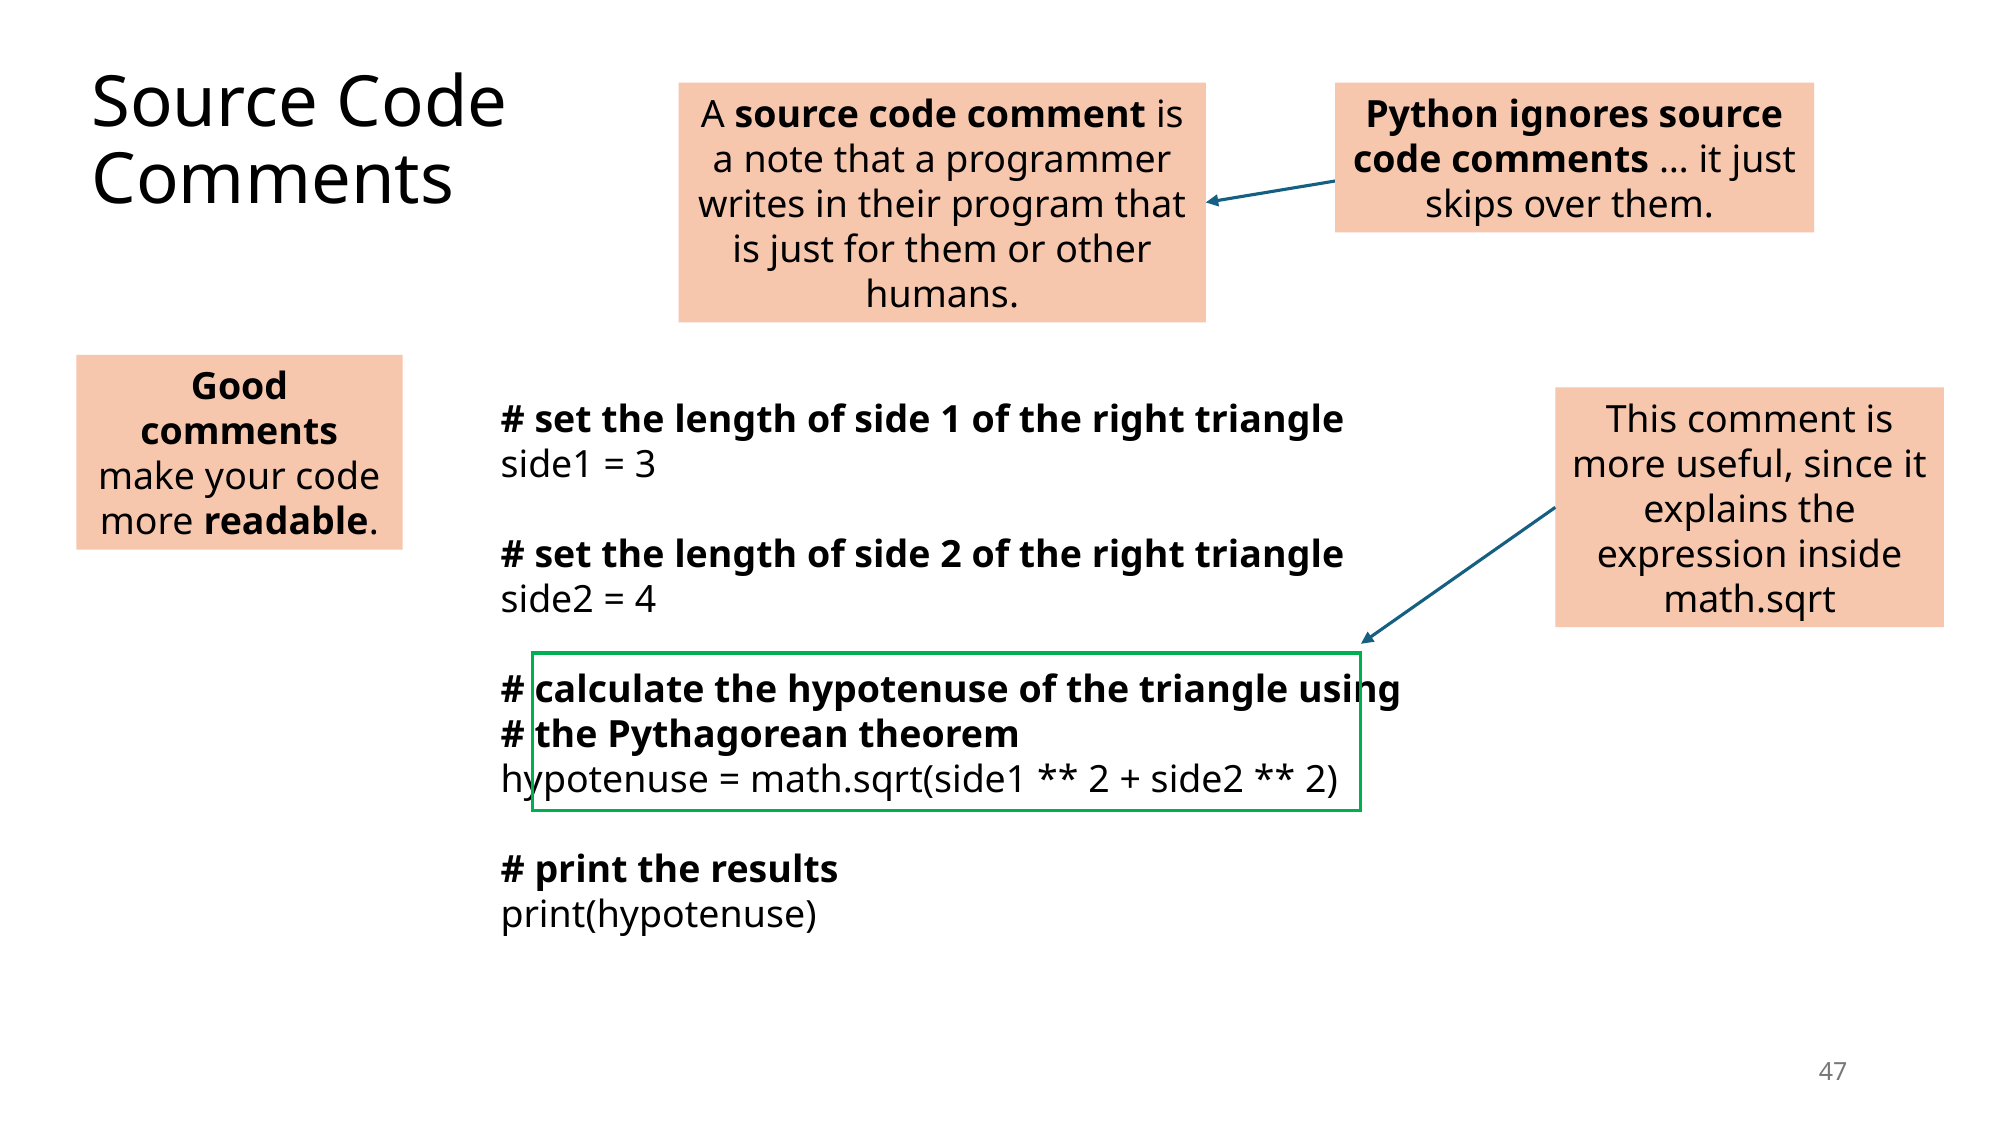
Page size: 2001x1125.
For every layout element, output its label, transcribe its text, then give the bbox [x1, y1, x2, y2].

text_box Python ignores source code comments … it just skips over them. [1335, 82, 1815, 233]
text_box # set the length of side 1 of the right triangle side1 = 3 # set the length of side 2 of the right triangle side2 = 4 # calculate the hypotenuse of the triangle using # the Pythagorean theorem hypotenuse = math.sqrt(side1 ** 2 + side2 ** 2) # print the results print(hypotenuse) [485, 387, 1428, 943]
text_box This comment is more useful, since it explains the expression inside math.sqrt [1555, 387, 1944, 628]
text_box [531, 651, 1362, 812]
title Source Code Comments [76, 33, 550, 251]
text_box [1360, 508, 1556, 645]
slide_number 47 [1412, 1042, 1863, 1103]
text_box A source code comment is a note that a programmer writes in their program that is just for them or other humans. [678, 82, 1206, 323]
text_box Good comments make your code more readable. [76, 354, 403, 550]
